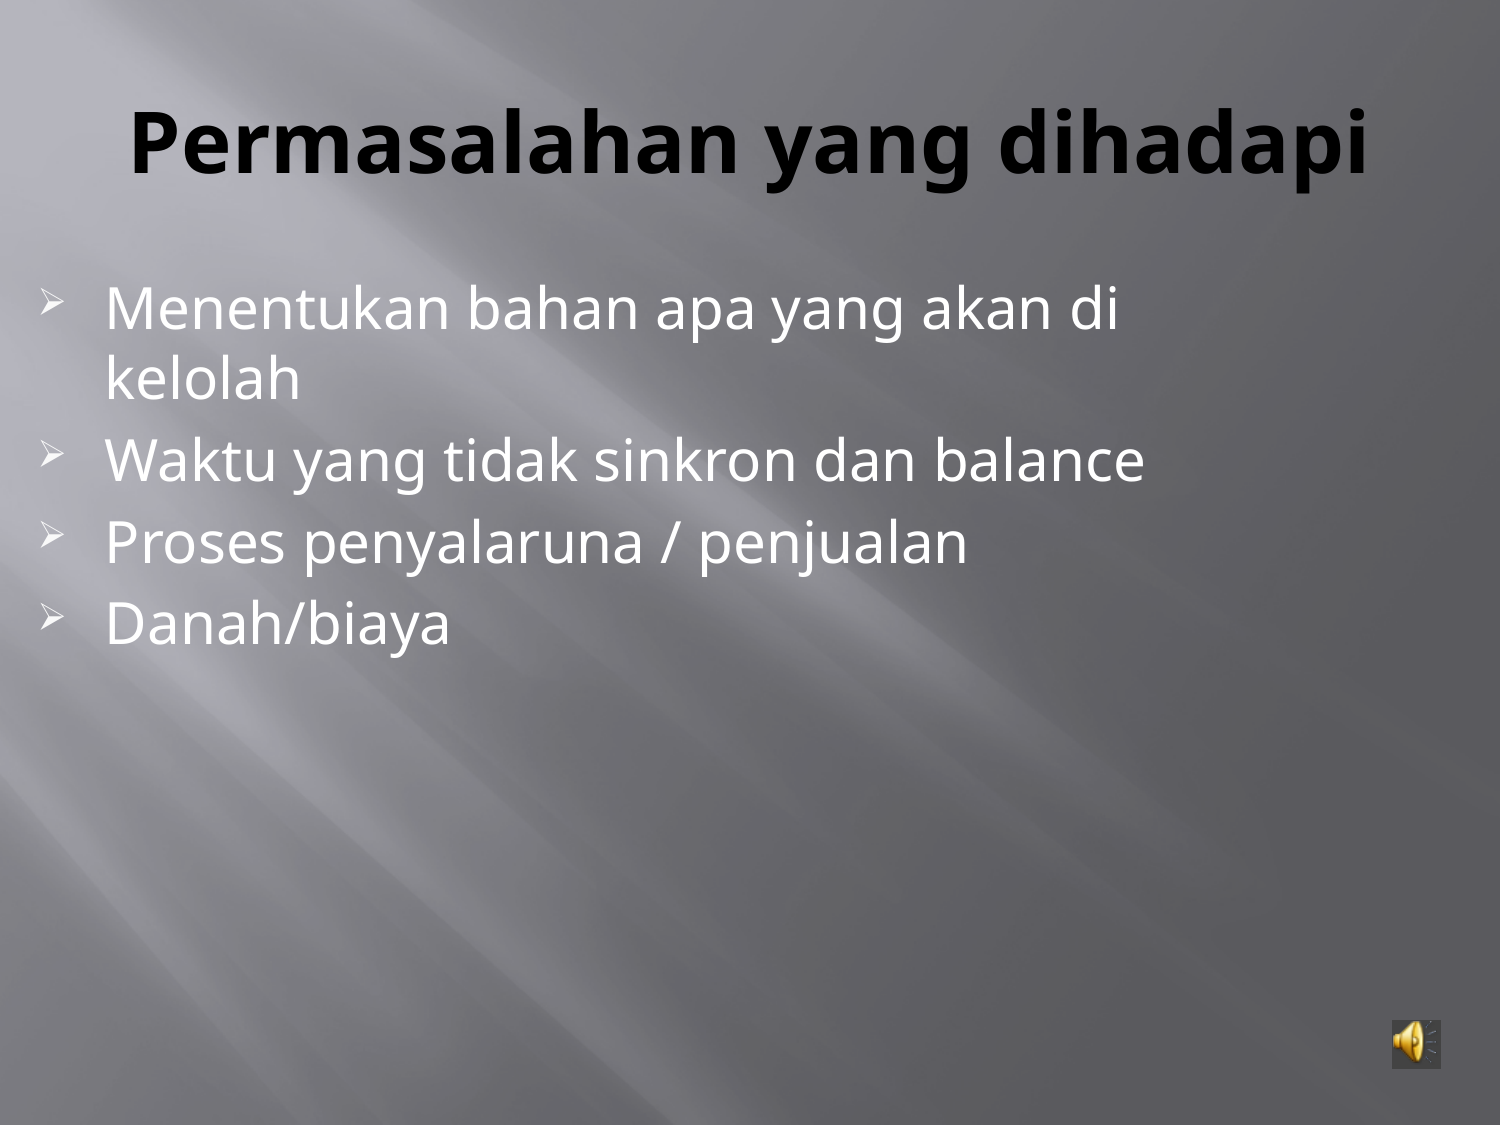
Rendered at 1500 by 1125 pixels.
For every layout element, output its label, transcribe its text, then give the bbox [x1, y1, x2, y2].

picture [1391, 1019, 1442, 1070]
title Permasalahan yang dihadapi [75, 45, 1425, 233]
list Menentukan bahan apa yang akan di kelolah Waktu yang tidak sinkron dan balance Proses penyalaruna / penjualan Danah/biaya [0, 264, 1325, 1125]
